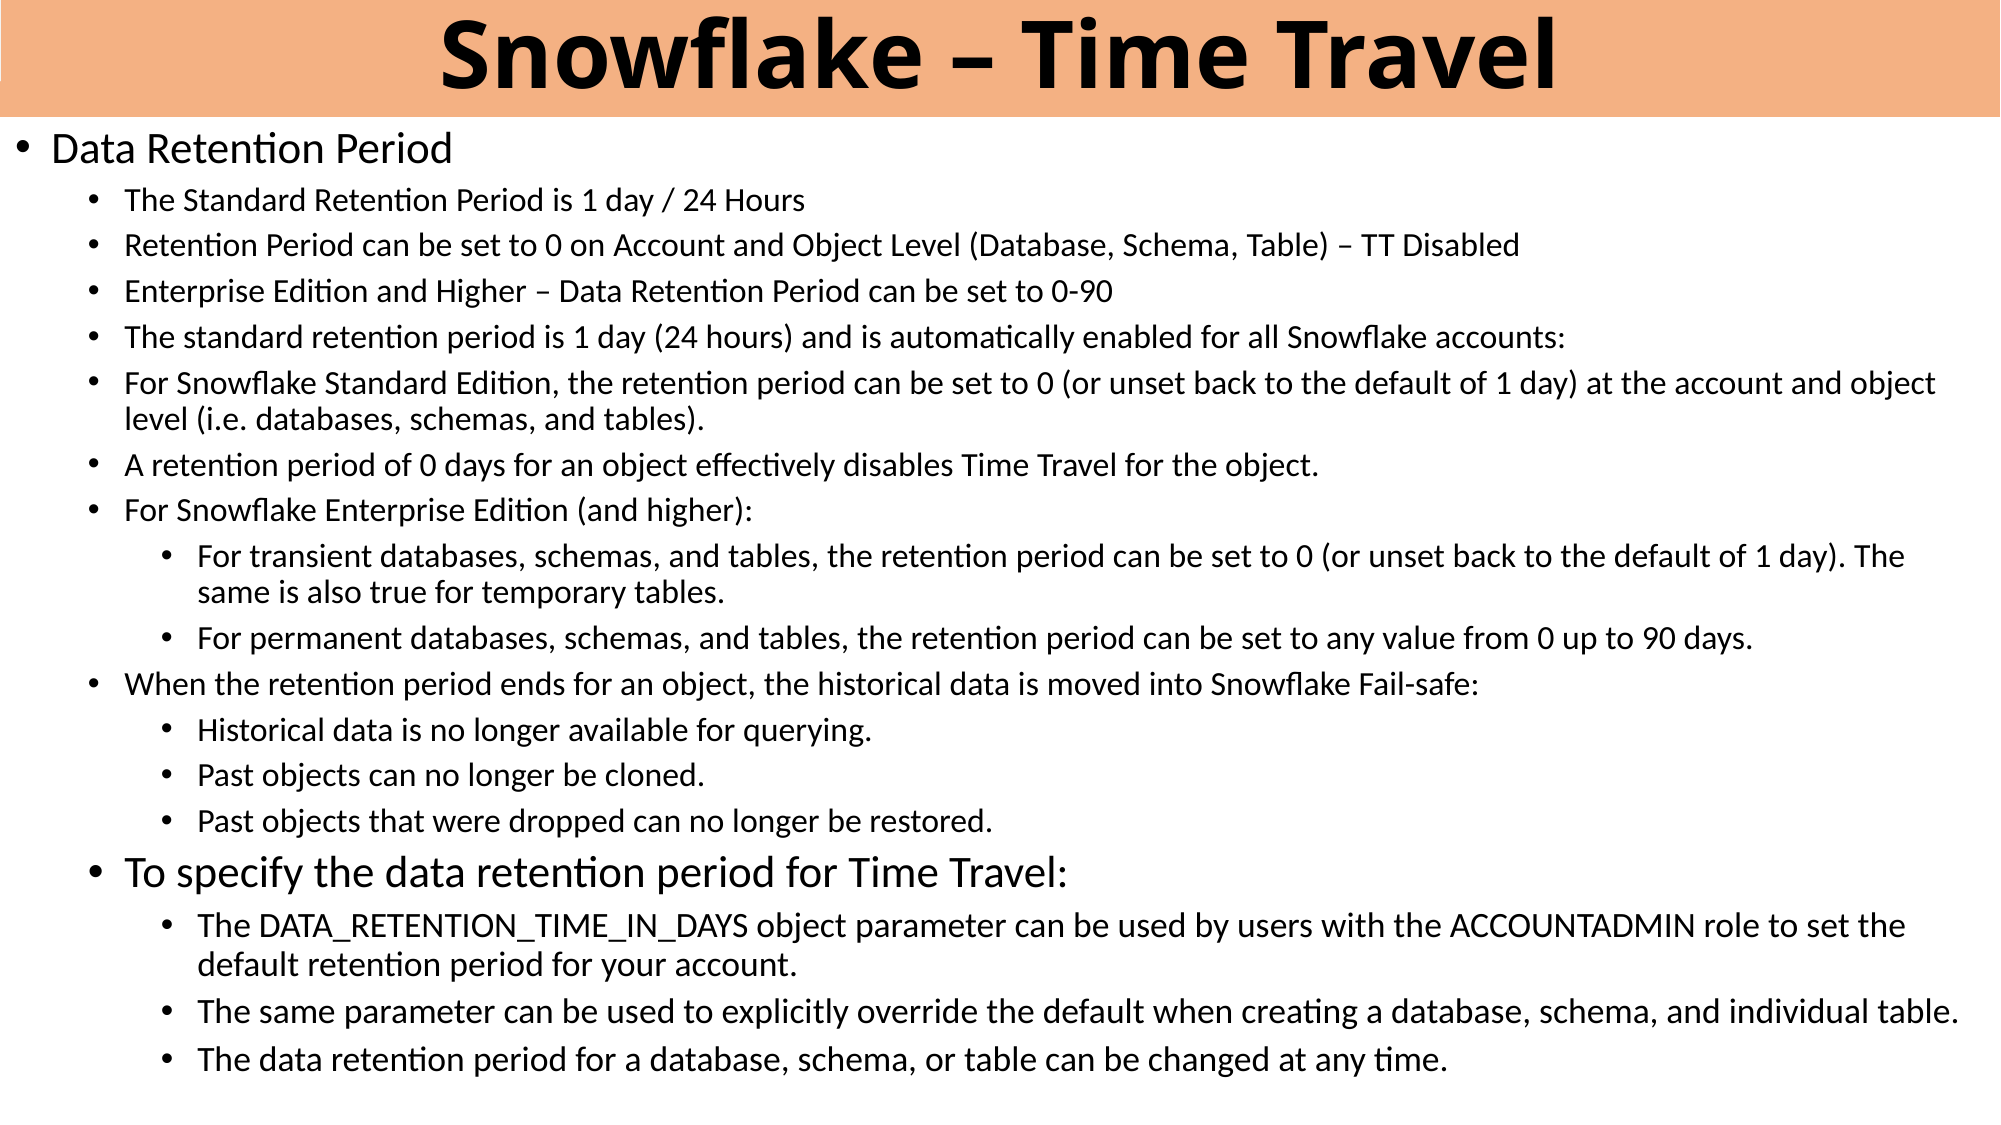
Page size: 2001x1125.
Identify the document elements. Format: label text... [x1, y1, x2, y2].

title Snowflake – Time Travel [0, 0, 2000, 116]
list Data Retention Period The Standard Retention Period is 1 day / 24 Hours Retention Period can be set to 0 on Account and Object Level (Database, Schema, Table) – TT Disabled Enterprise Edition and Higher – Data Retention Period can be set to 0-90 The standard retention period is 1 day (24 hours) and is automatically enabled for all Snowflake accounts: For Snowflake Standard Edition, the retention period can be set to 0 (or unset back to the default of 1 day) at the account and object level (i.e. databases, schemas, and tables). A retention period of 0 days for an object effectively disables Time Travel for the object. For Snowflake Enterprise Edition (and higher): For transient databases, schemas, and tables, the retention period can be set to 0 (or unset back to the default of 1 day). The same is also true for temporary tables. For permanent databases, schemas, and tables, the retention period can be set to any value from 0 up to 90 days. When the retention period ends for an object, the historical data is moved into Snowflake Fail-safe: Historical data is no longer available for querying. Past objects can no longer be cloned. Past objects that were dropped can no longer be restored. To specify the data retention period for Time Travel: The DATA_RETENTION_TIME_IN_DAYS object parameter can be used by users with the ACCOUNTADMIN role to set the default retention period for your account. The same parameter can be used to explicitly override the default when creating a database, schema, and individual table. The data retention period for a database, schema, or table can be changed at any time. [0, 116, 2000, 1125]
